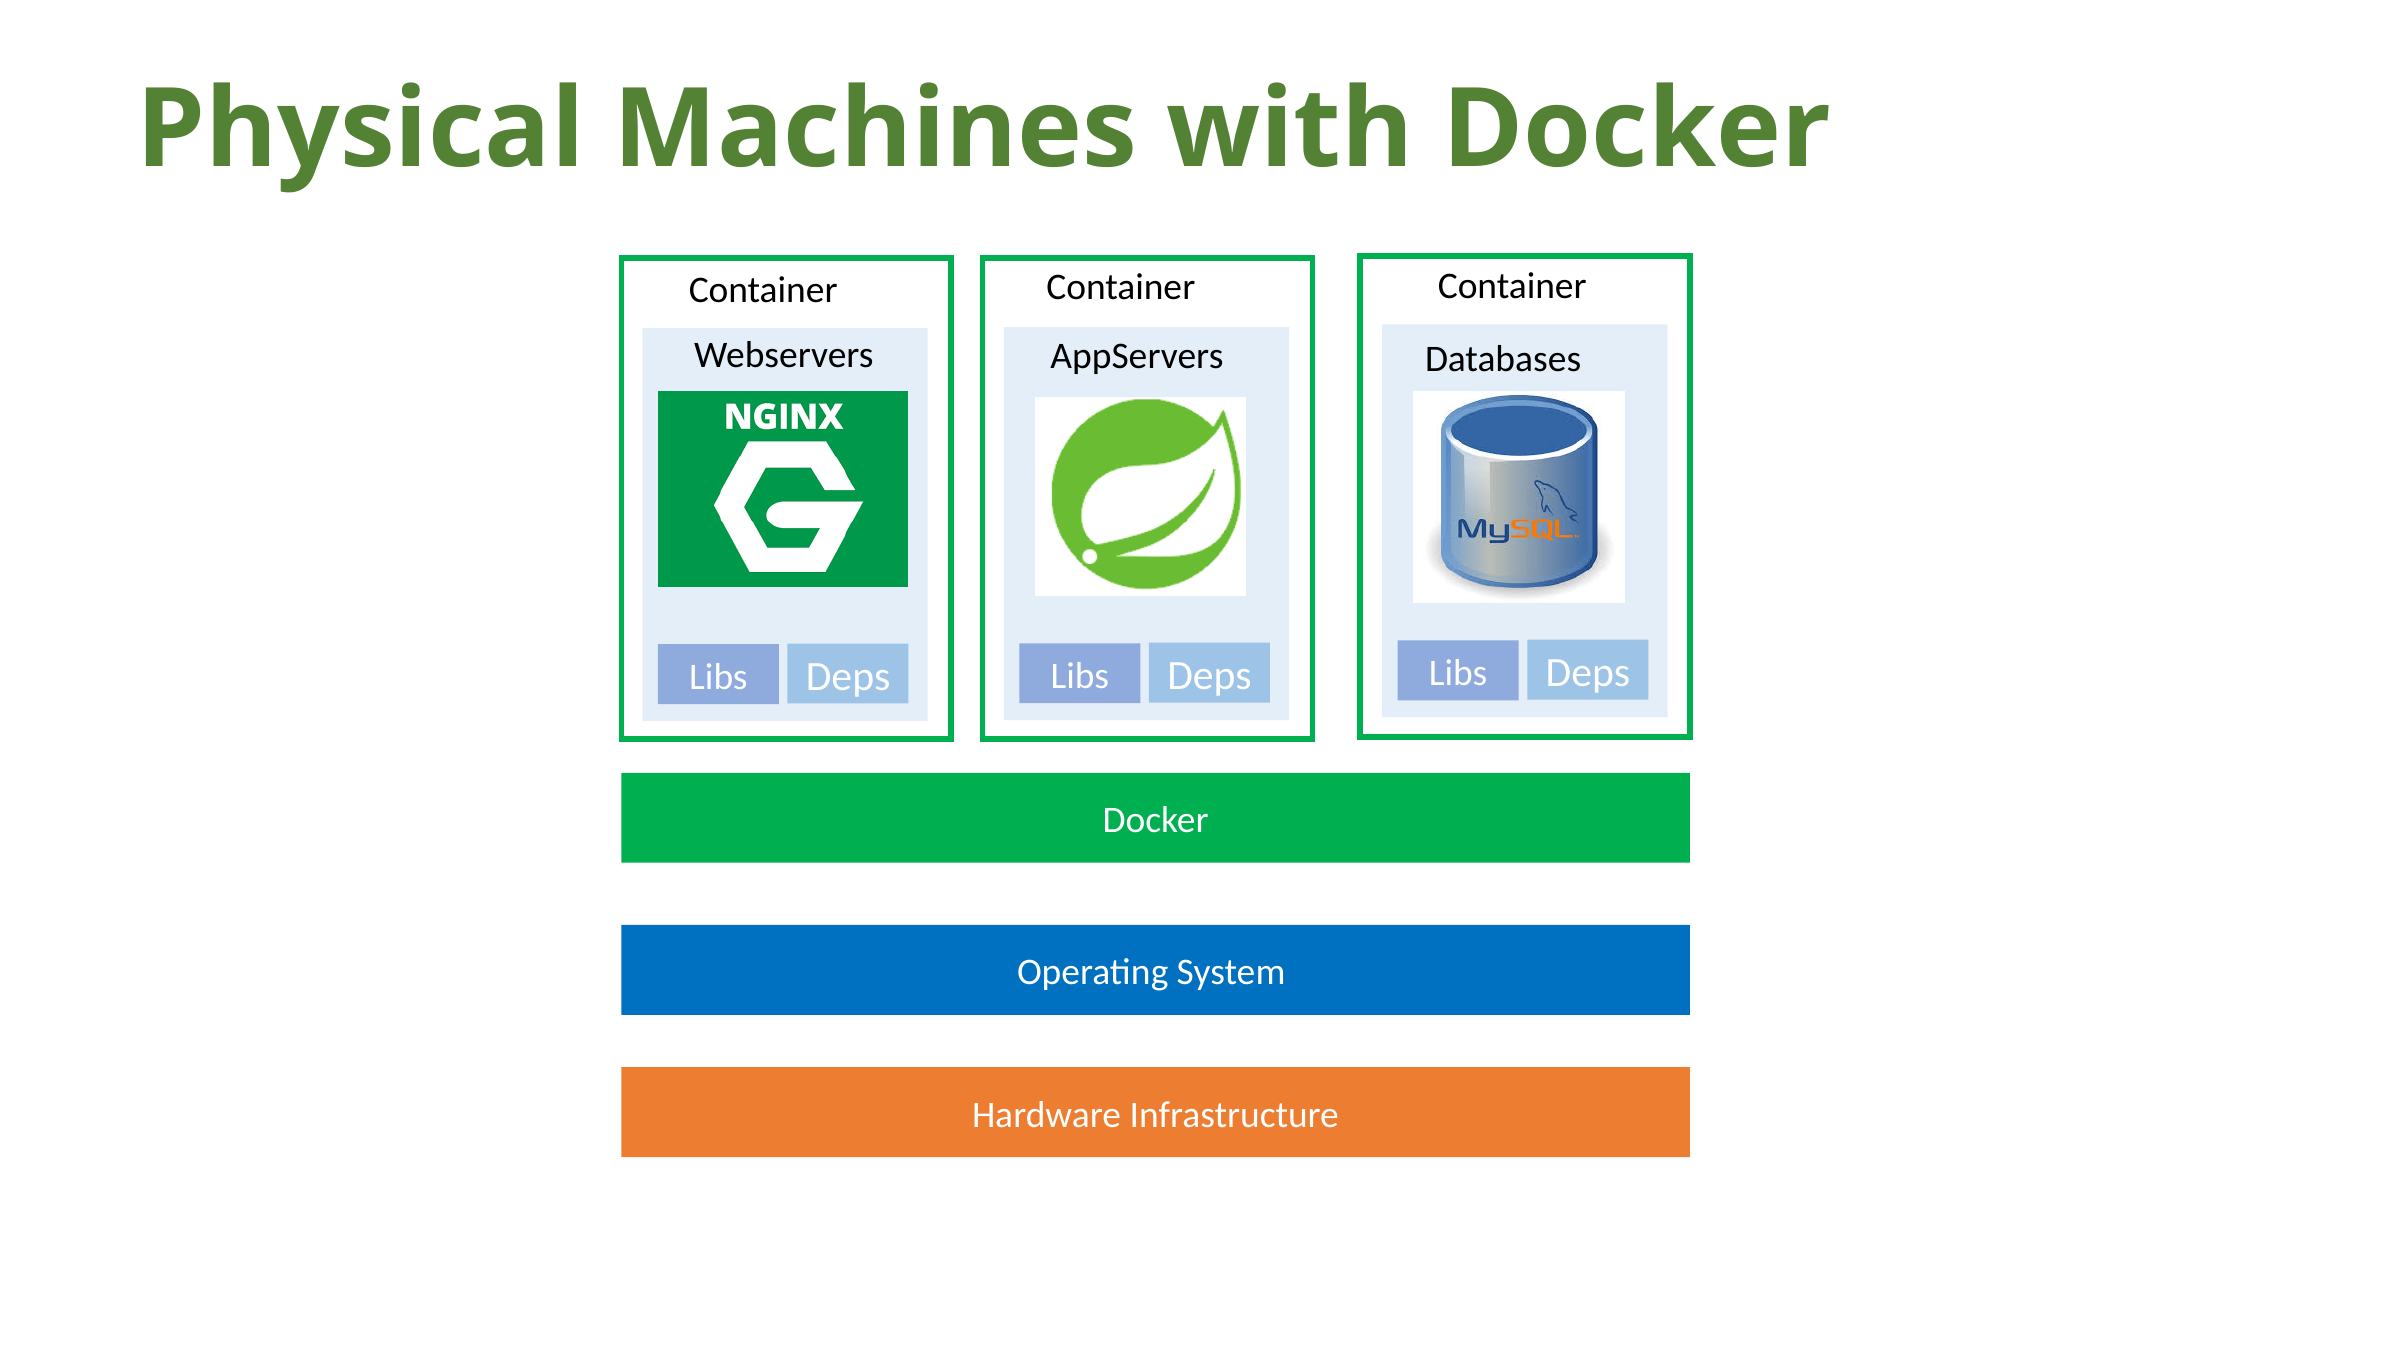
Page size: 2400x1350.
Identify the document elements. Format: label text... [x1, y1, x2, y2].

picture [1035, 397, 1246, 596]
picture [658, 391, 908, 587]
title Physical Machines with Docker [118, 33, 2253, 229]
text_box [620, 257, 952, 740]
picture [1413, 391, 1625, 603]
text_box [982, 257, 1314, 740]
text_box Docker [620, 772, 1691, 864]
text_box Operating System [620, 924, 1691, 1016]
text_box [1359, 255, 1691, 738]
text_box Hardware Infrastructure [620, 1066, 1691, 1158]
